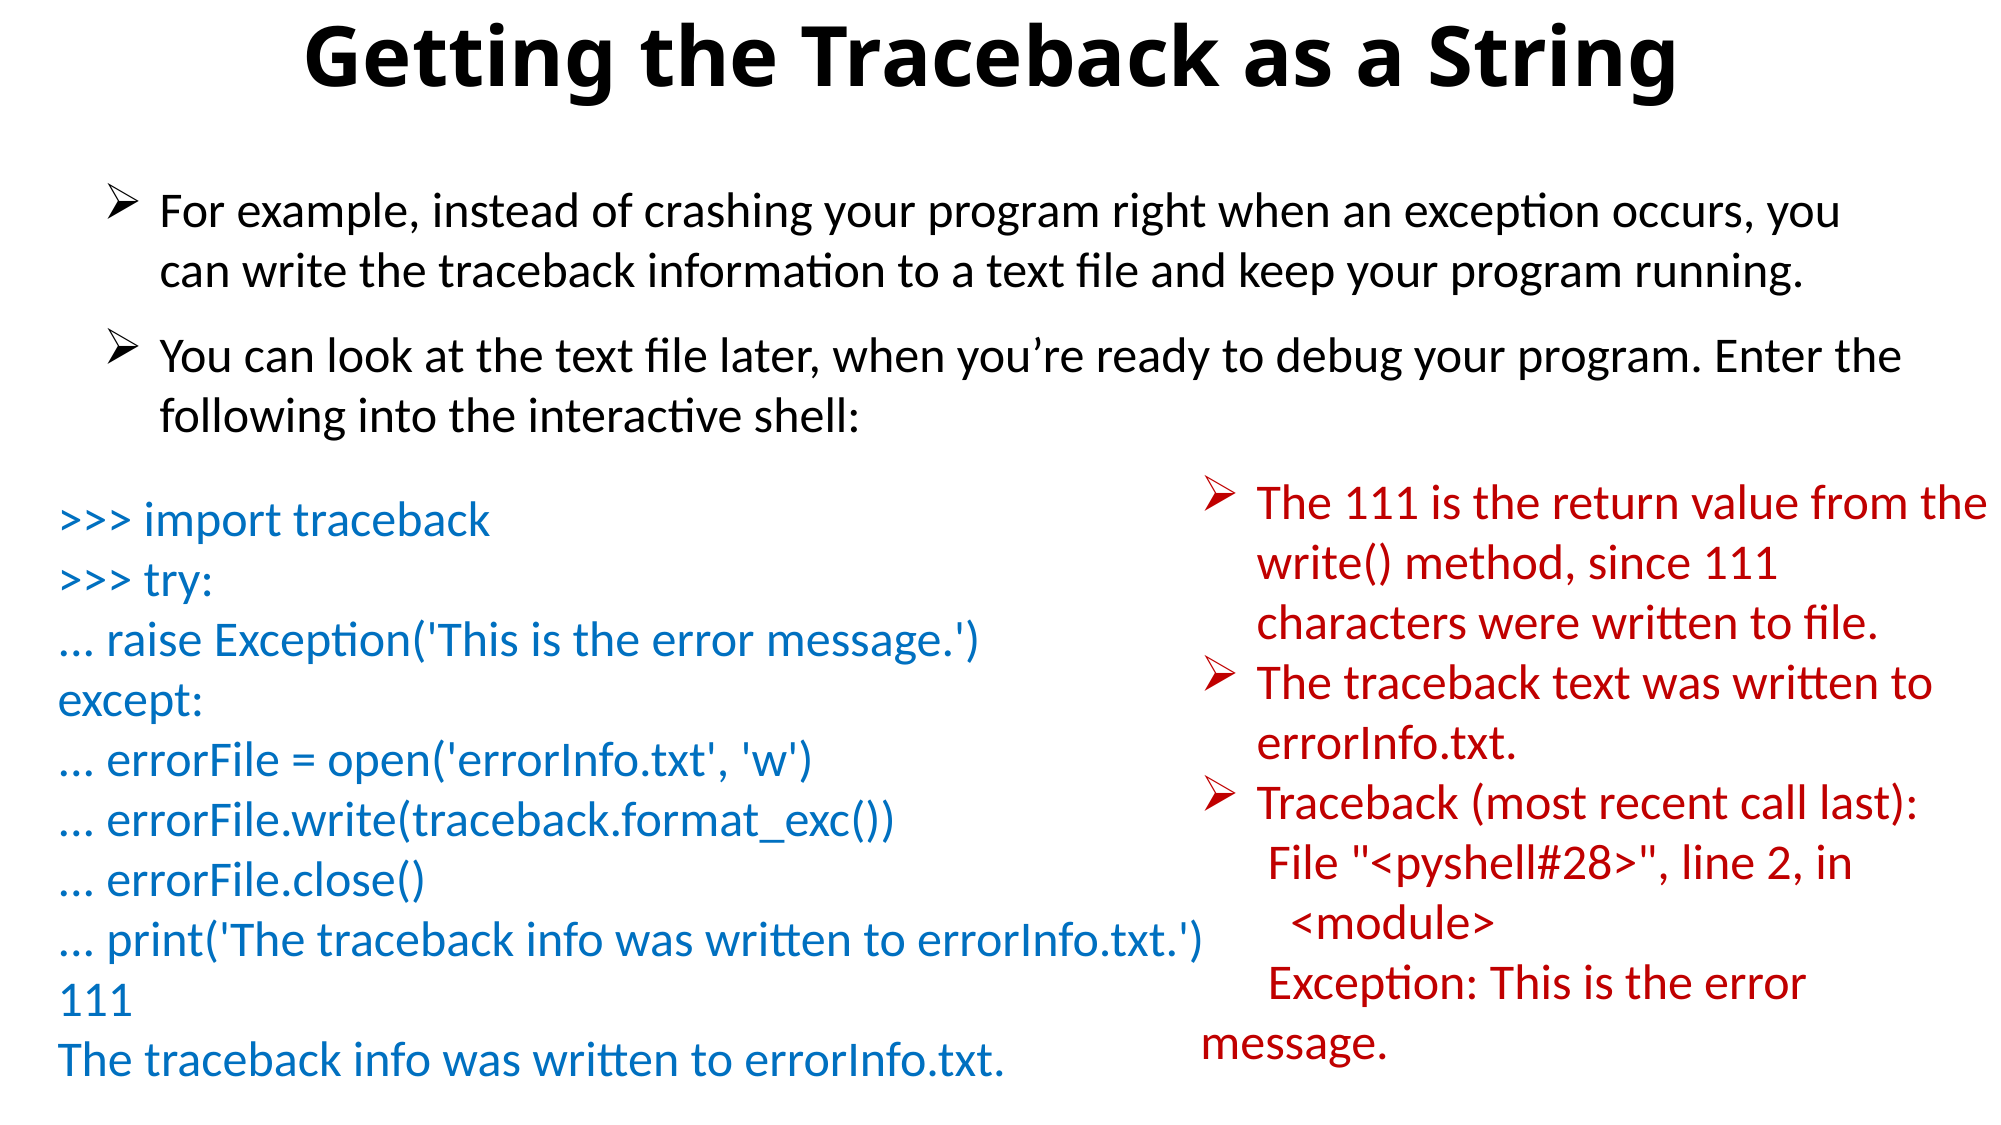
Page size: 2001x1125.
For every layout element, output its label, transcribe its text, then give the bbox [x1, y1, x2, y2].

text_box >>> import traceback >>> try: ... raise Exception('This is the error message.') except: ... errorFile = open('errorInfo.txt', 'w') ... errorFile.write(traceback.format_exc()) ... errorFile.close() ... print('The traceback info was written to errorInfo.txt.') 111 The traceback info was written to errorInfo.txt. [42, 479, 1240, 1094]
text_box For example, instead of crashing your program right when an exception occurs, you can write the traceback information to a text file and keep your program running. You can look at the text file later, when you’re ready to debug your program. Enter the following into the interactive shell: [88, 170, 1926, 451]
title Getting the Traceback as a String [0, 0, 2000, 196]
text_box The 111 is the return value from the write() method, since 111 characters were written to file. The traceback text was written to errorInfo.txt. Traceback (most recent call last): File "<pyshell#28>", line 2, in <module> Exception: This is the error message. [1185, 462, 2000, 1078]
